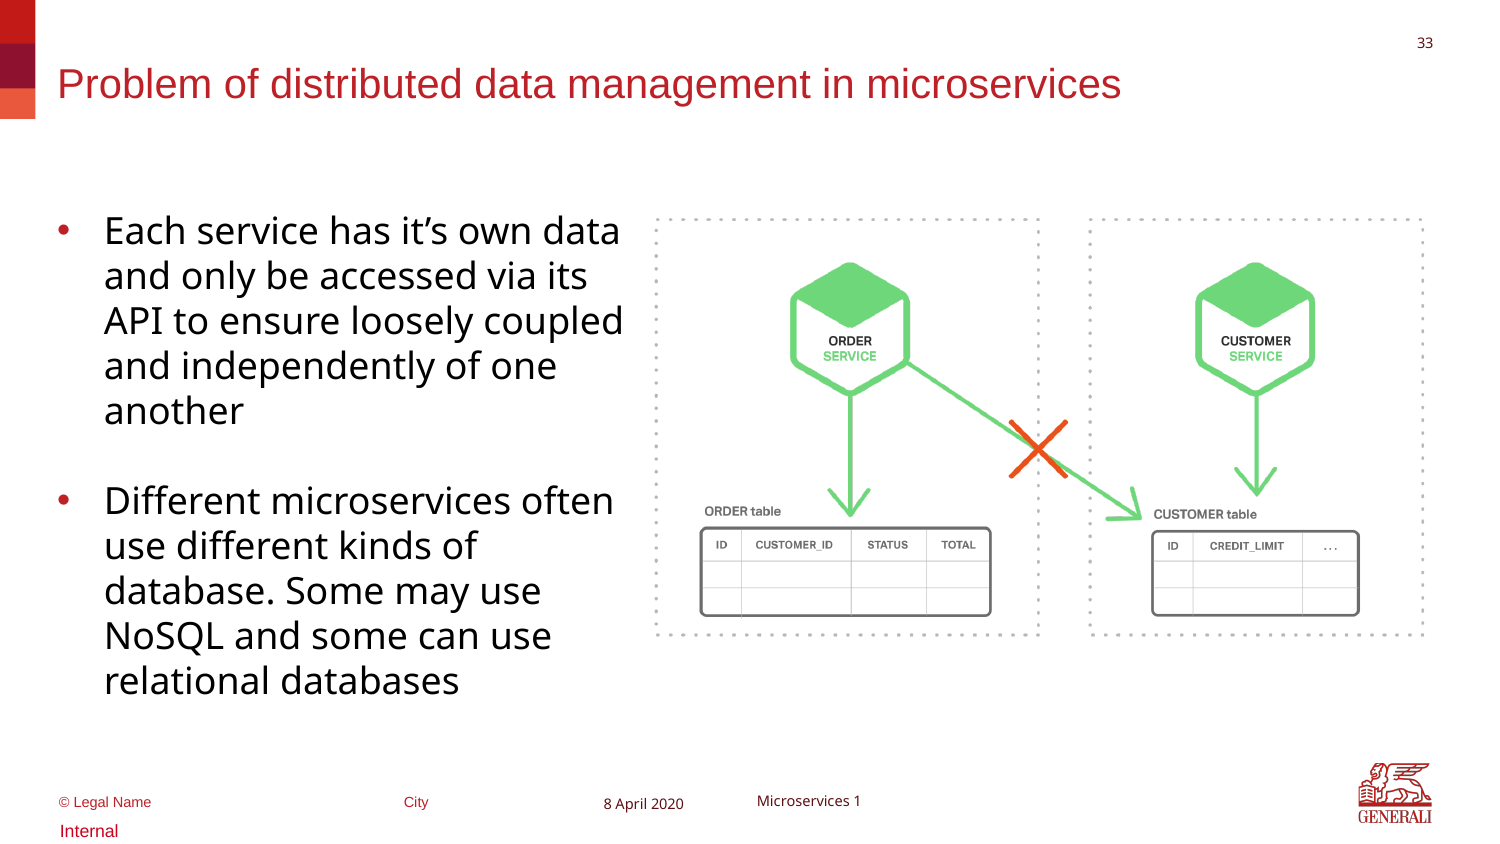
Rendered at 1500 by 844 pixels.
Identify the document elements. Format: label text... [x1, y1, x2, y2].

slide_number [603, 794, 735, 809]
title Problem of distributed data management in microservices [56, 57, 1433, 134]
footer Microservices 1 [756, 794, 1232, 809]
slide_number 32 [1400, 33, 1434, 56]
picture [635, 191, 1433, 653]
list Each service has it’s own data and only be accessed via its API to ensure loosely coupled and independently of one another Different microservices often use different kinds of database. Some may use NoSQL and some can use relational databases [57, 207, 636, 746]
